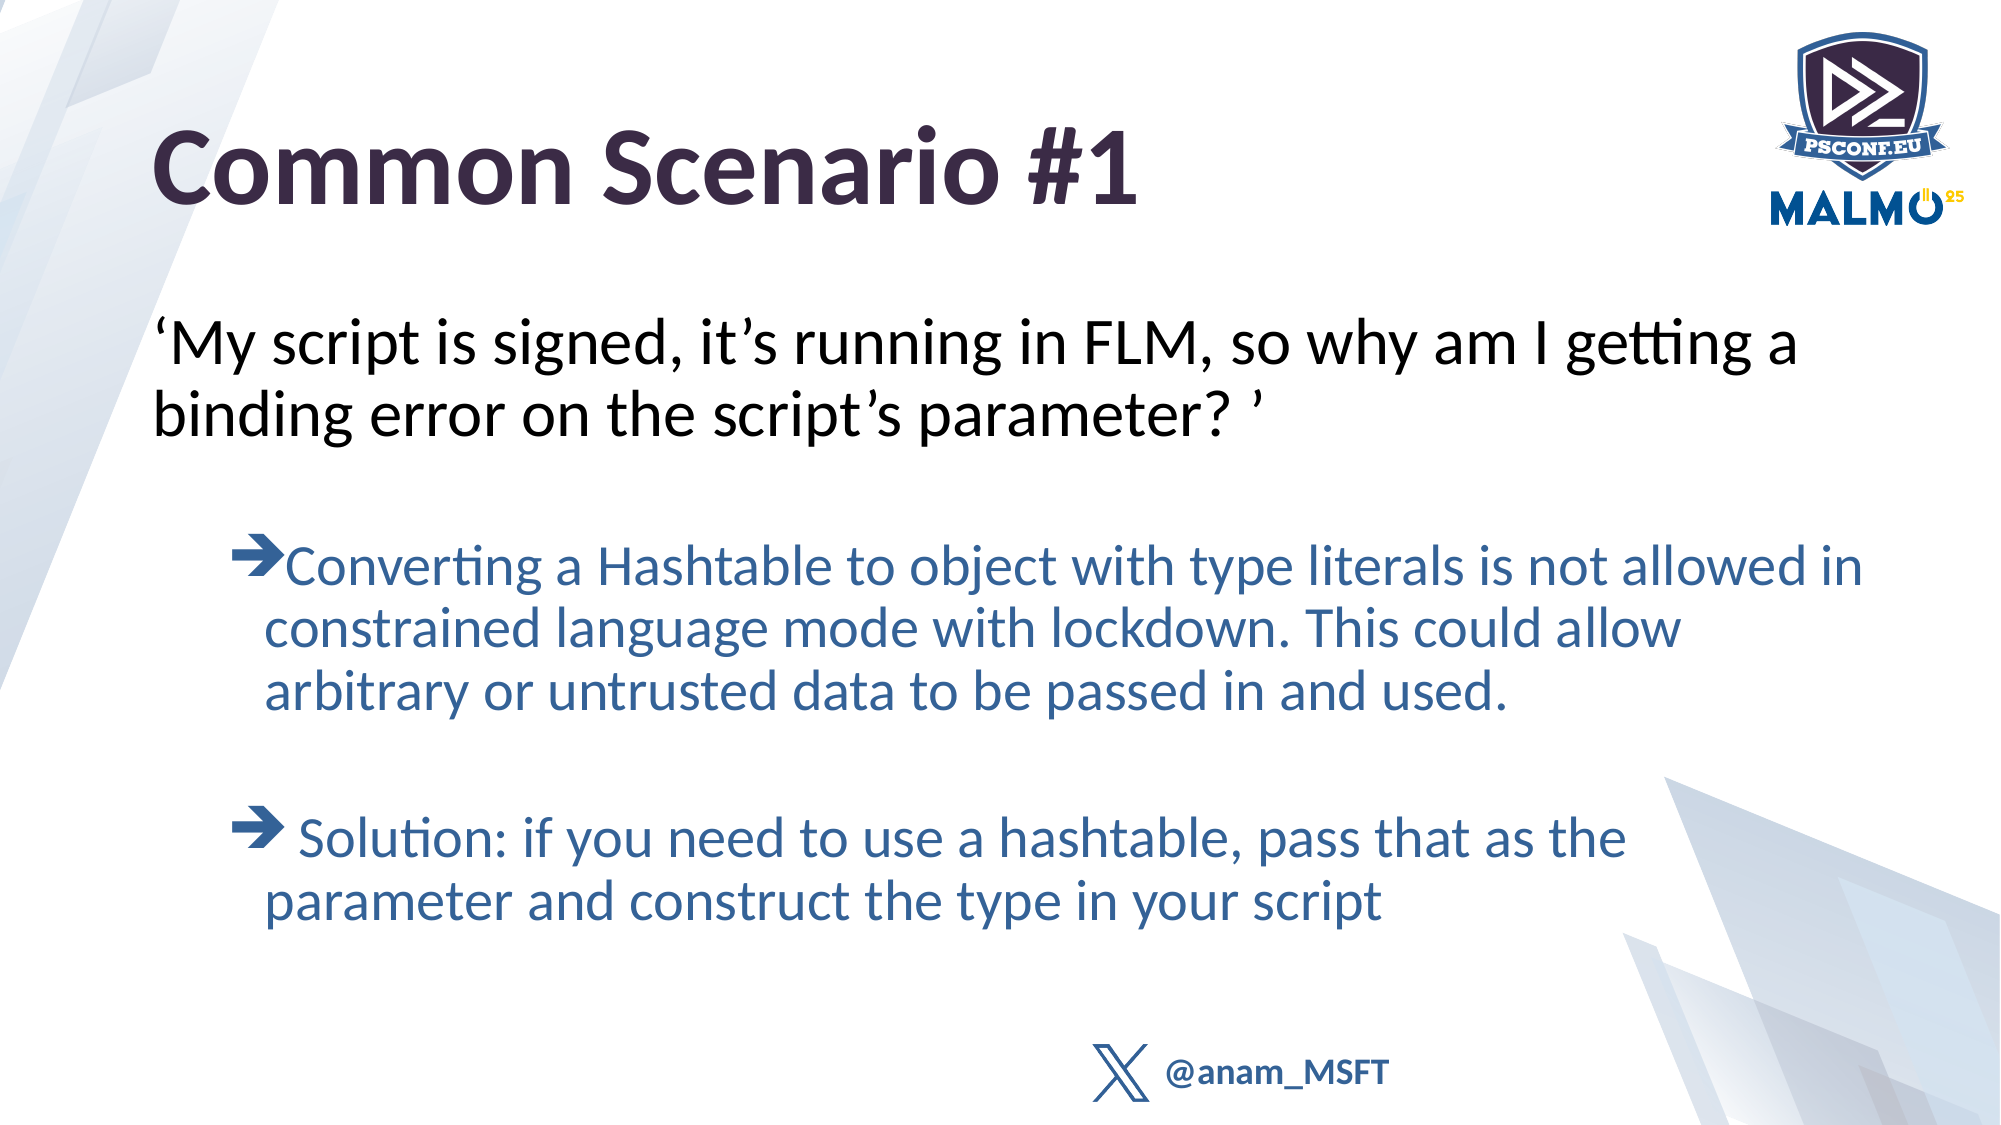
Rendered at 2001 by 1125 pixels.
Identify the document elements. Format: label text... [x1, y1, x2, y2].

list ‘My script is signed, it’s running in FLM, so why am I getting a binding error on the script’s parameter? ’ Converting a Hashtable to object with type literals is not allowed in constrained language mode with lockdown. This could allow arbitrary or untrusted data to be passed in and used. Solution: if you need to use a hashtable, pass that as the parameter and construct the type in your script [137, 299, 1902, 1014]
title Common Scenario #1 [137, 59, 1735, 278]
picture [0, 0, 2000, 1125]
